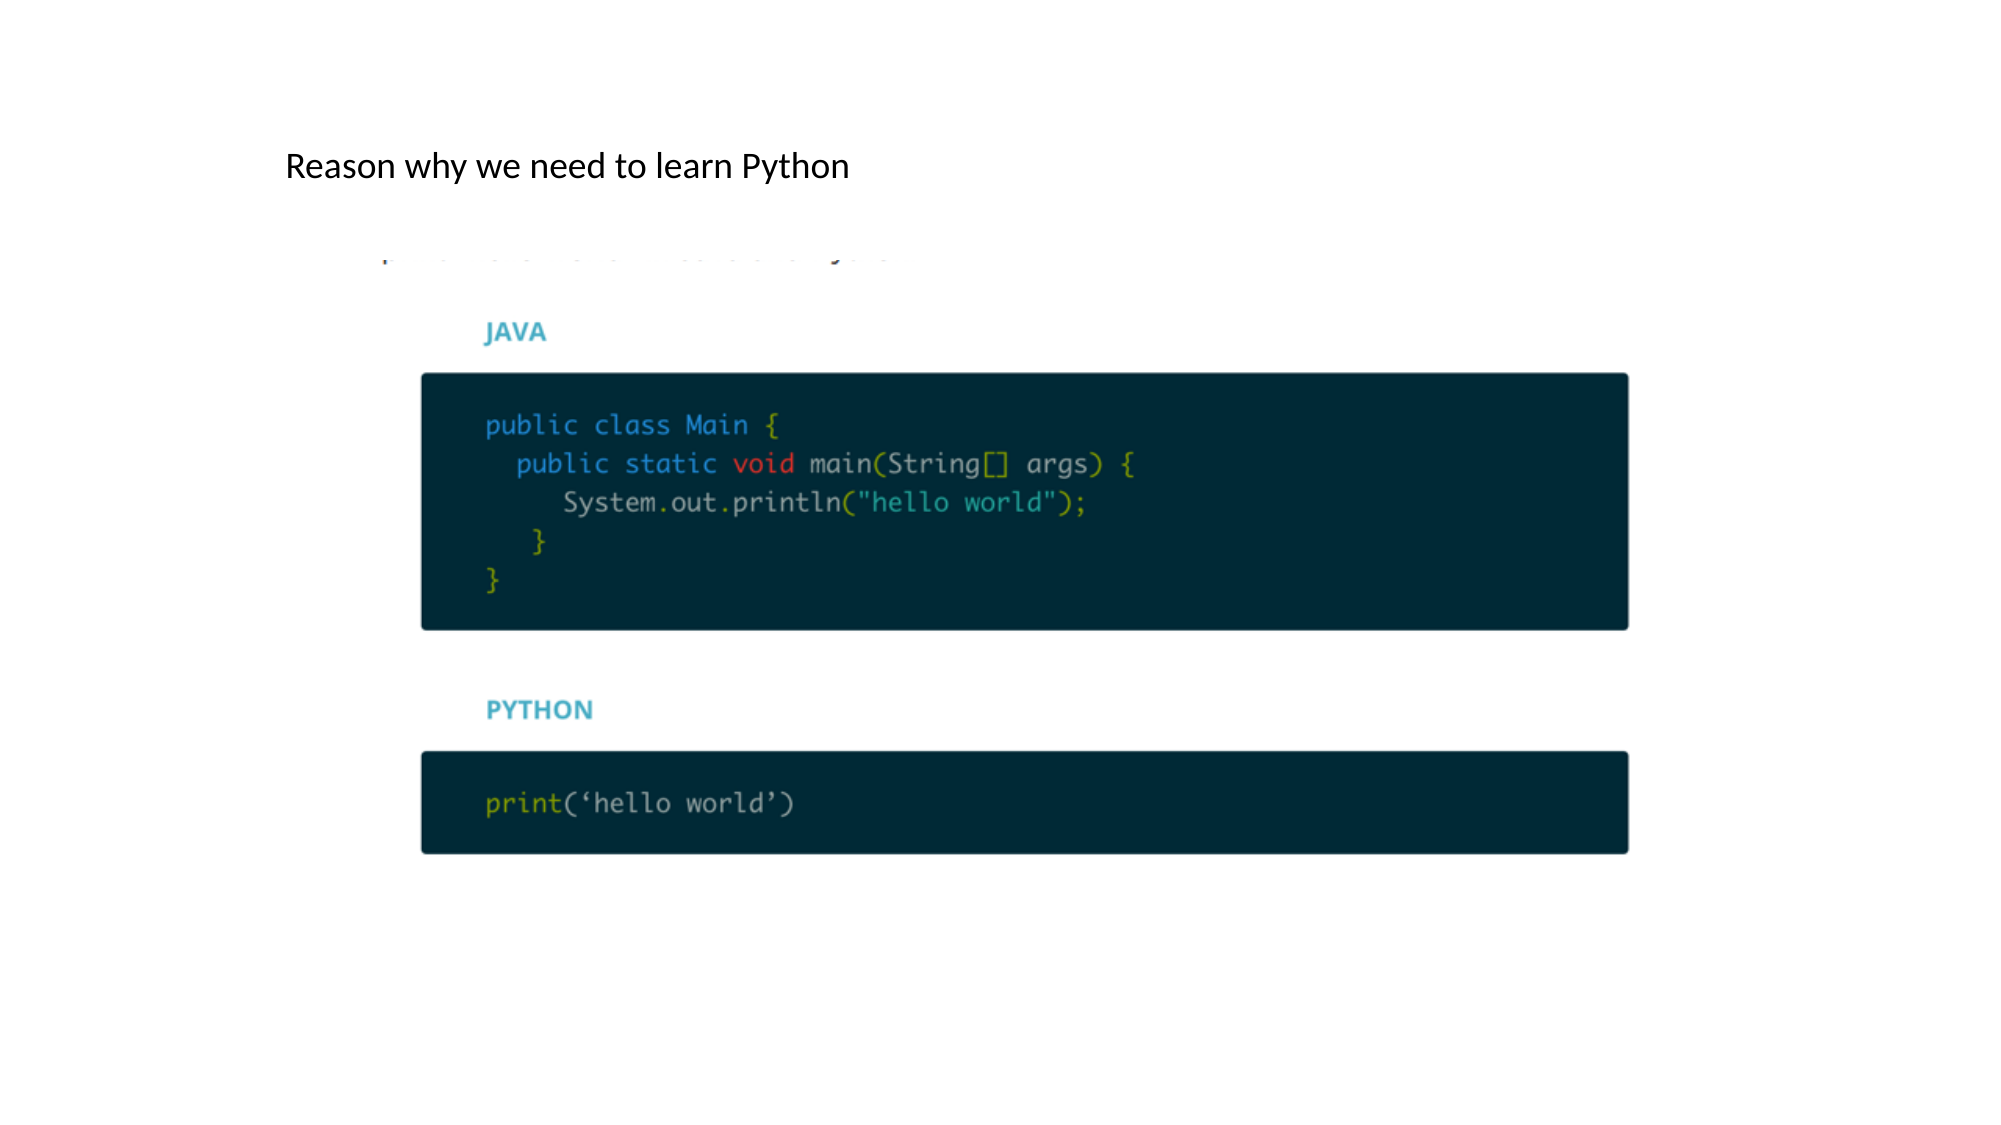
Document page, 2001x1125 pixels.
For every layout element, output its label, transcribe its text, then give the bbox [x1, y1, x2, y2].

text_box Reason why we need to learn Python [270, 133, 938, 194]
picture [350, 260, 1650, 865]
